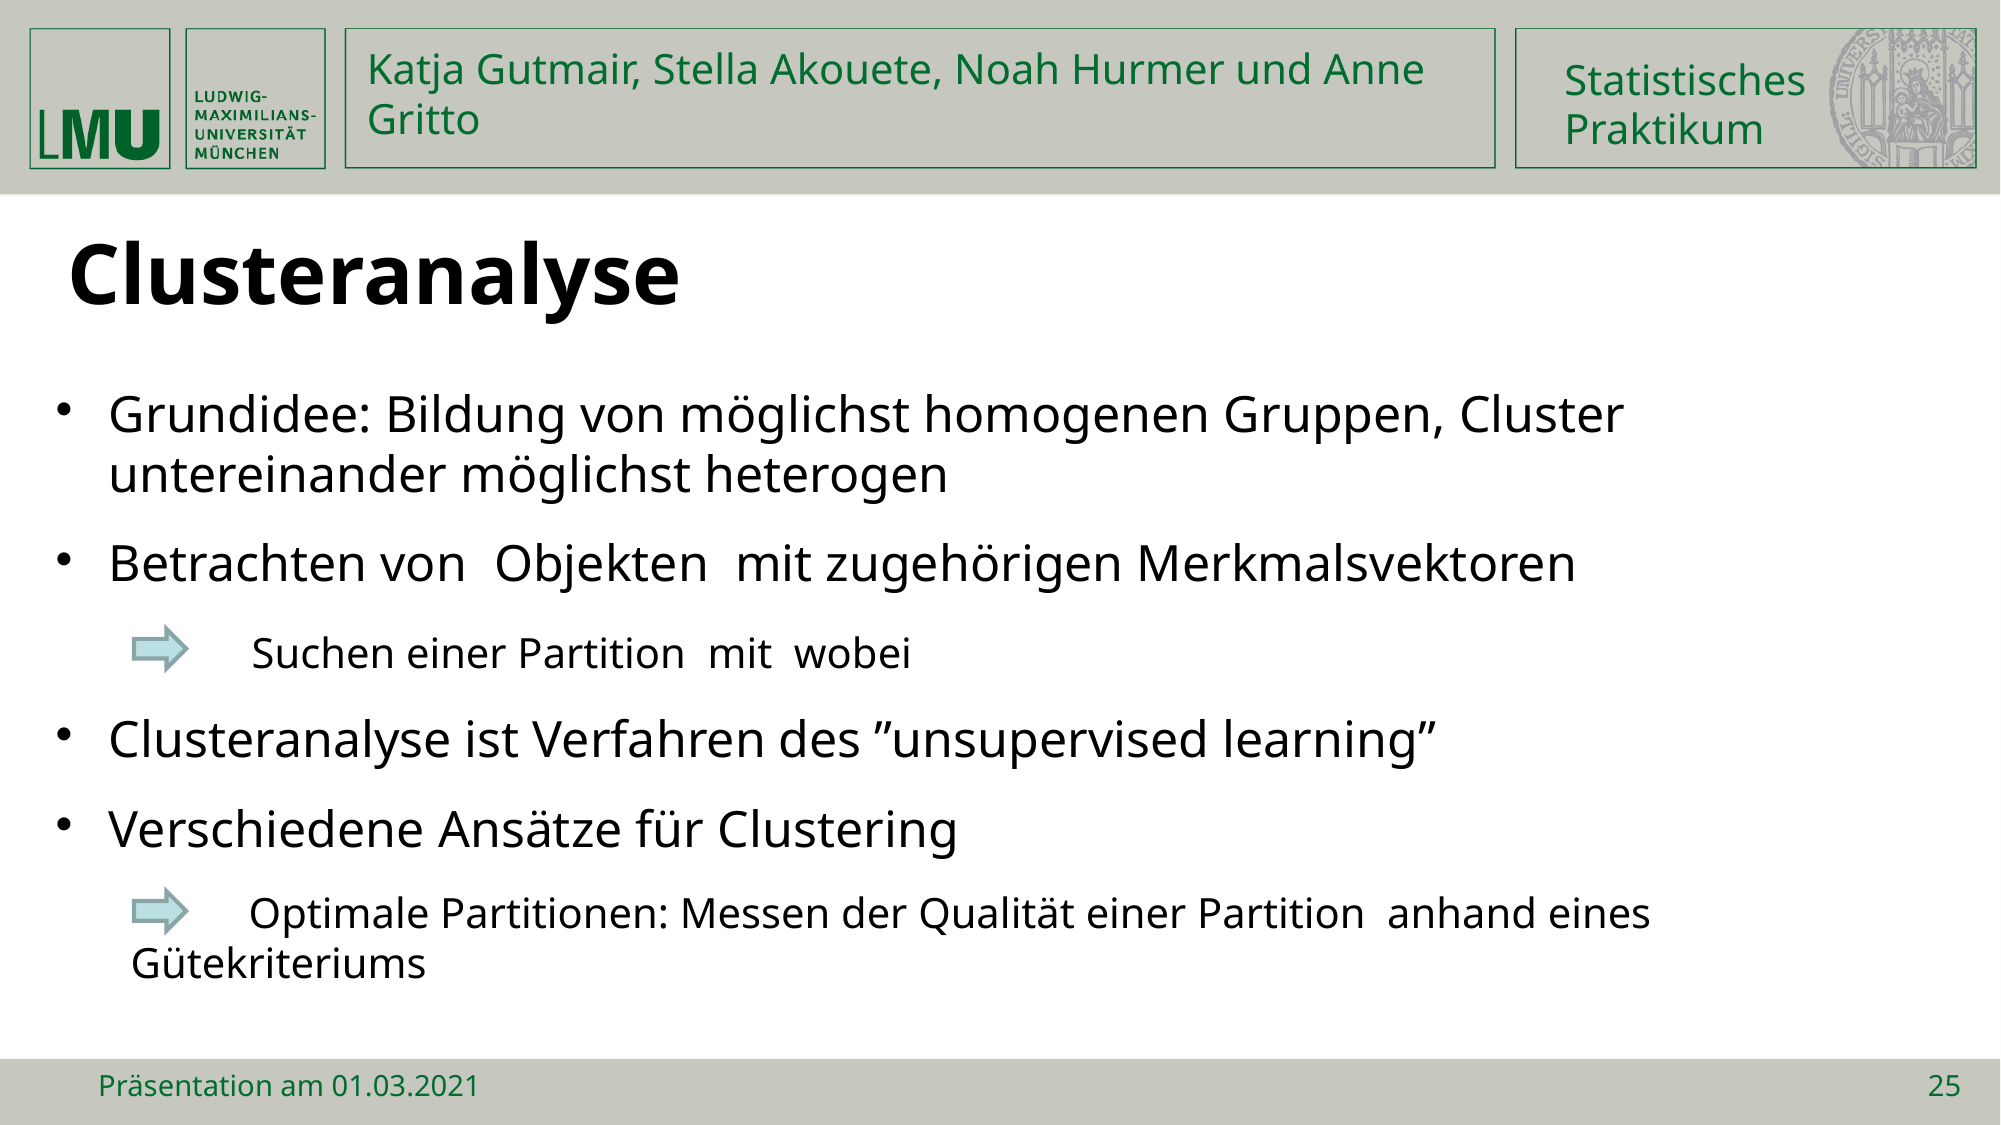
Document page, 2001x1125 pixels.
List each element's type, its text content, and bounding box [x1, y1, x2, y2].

text_box Präsentation am 01.03.2021 [83, 1059, 1775, 1108]
text_box Statistisches Praktikum [1549, 46, 1833, 161]
text_box Clusteranalyse [52, 213, 1948, 339]
picture [0, 0, 2001, 1125]
text_box Katja Gutmair, Stella Akouete, Noah Hurmer und Anne Gritto [352, 74, 1463, 150]
text_box [1525, 30, 1821, 161]
text_box [131, 624, 190, 674]
text_box [131, 886, 190, 936]
text_box 25 [1803, 1059, 1977, 1108]
